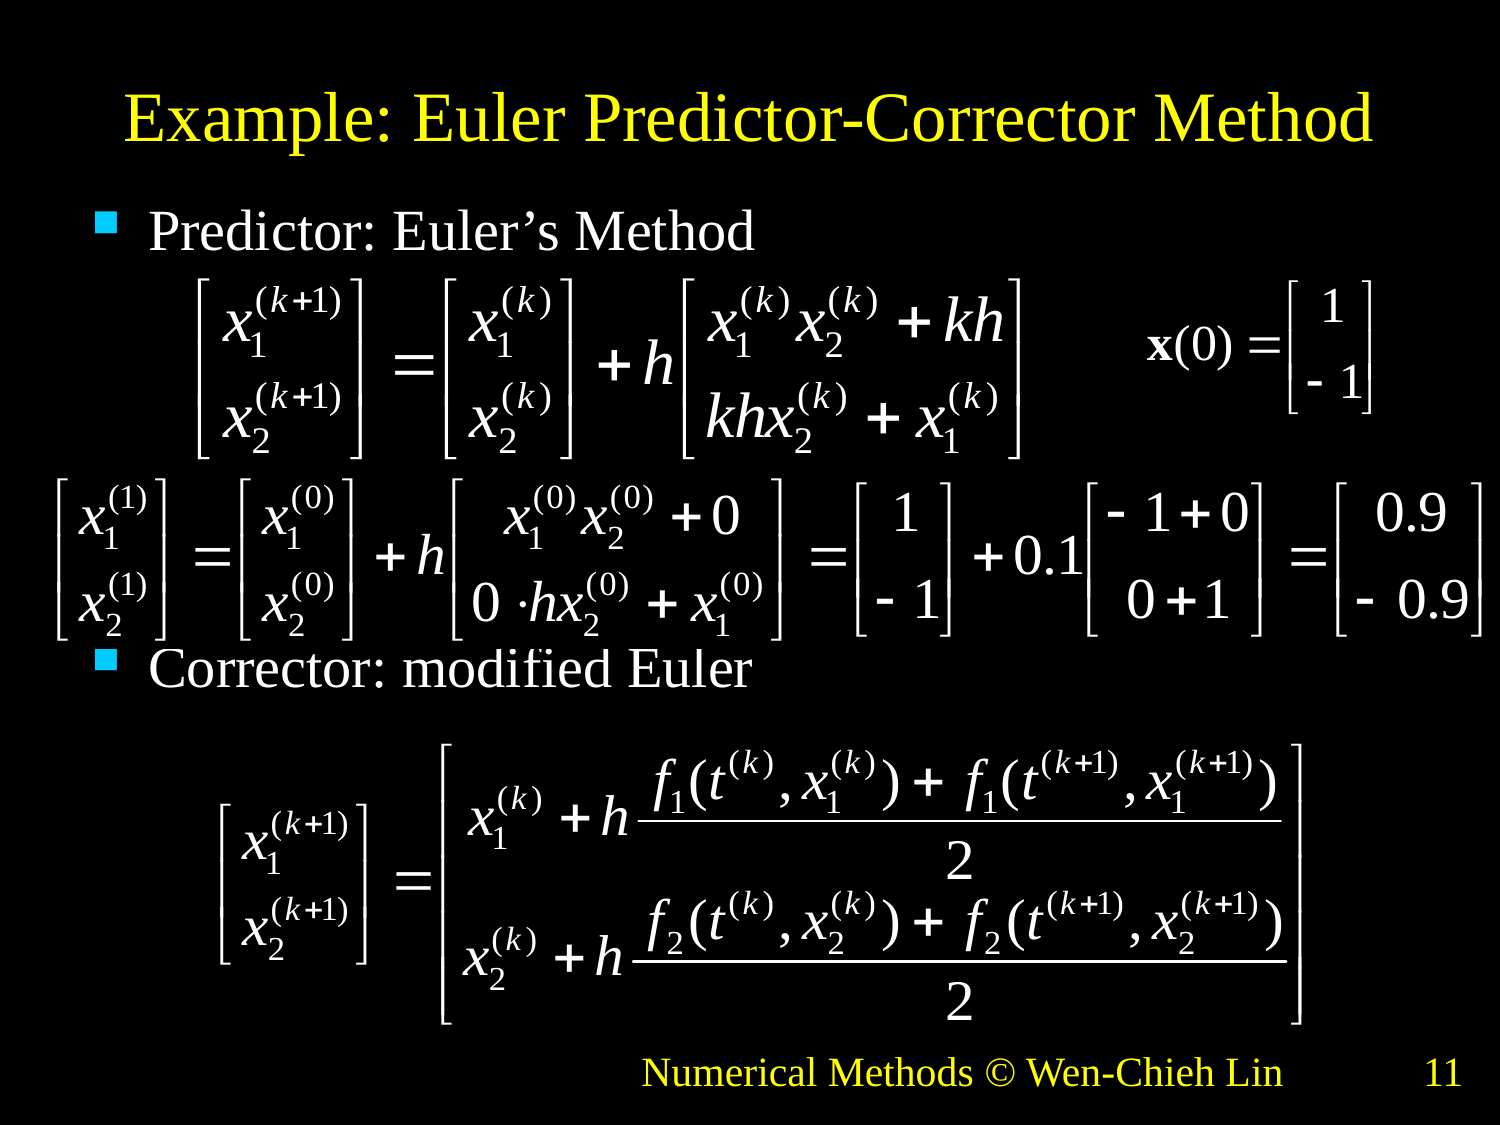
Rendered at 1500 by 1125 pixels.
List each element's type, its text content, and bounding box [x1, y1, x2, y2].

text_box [206, 731, 1320, 1036]
list Predictor: Euler’s Method Corrector: modified Euler [76, 184, 1427, 466]
title Example: Euler Predictor-Corrector Method [75, 19, 1425, 208]
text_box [43, 467, 1500, 650]
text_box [182, 266, 1040, 466]
footer Numerical Methods © Wen-Chieh Lin [490, 1044, 1128, 1103]
slide_number 11 [1128, 1024, 1479, 1103]
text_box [1139, 271, 1388, 421]
list Predictor: Euler’s Method Corrector: modified Euler [76, 658, 1427, 1012]
